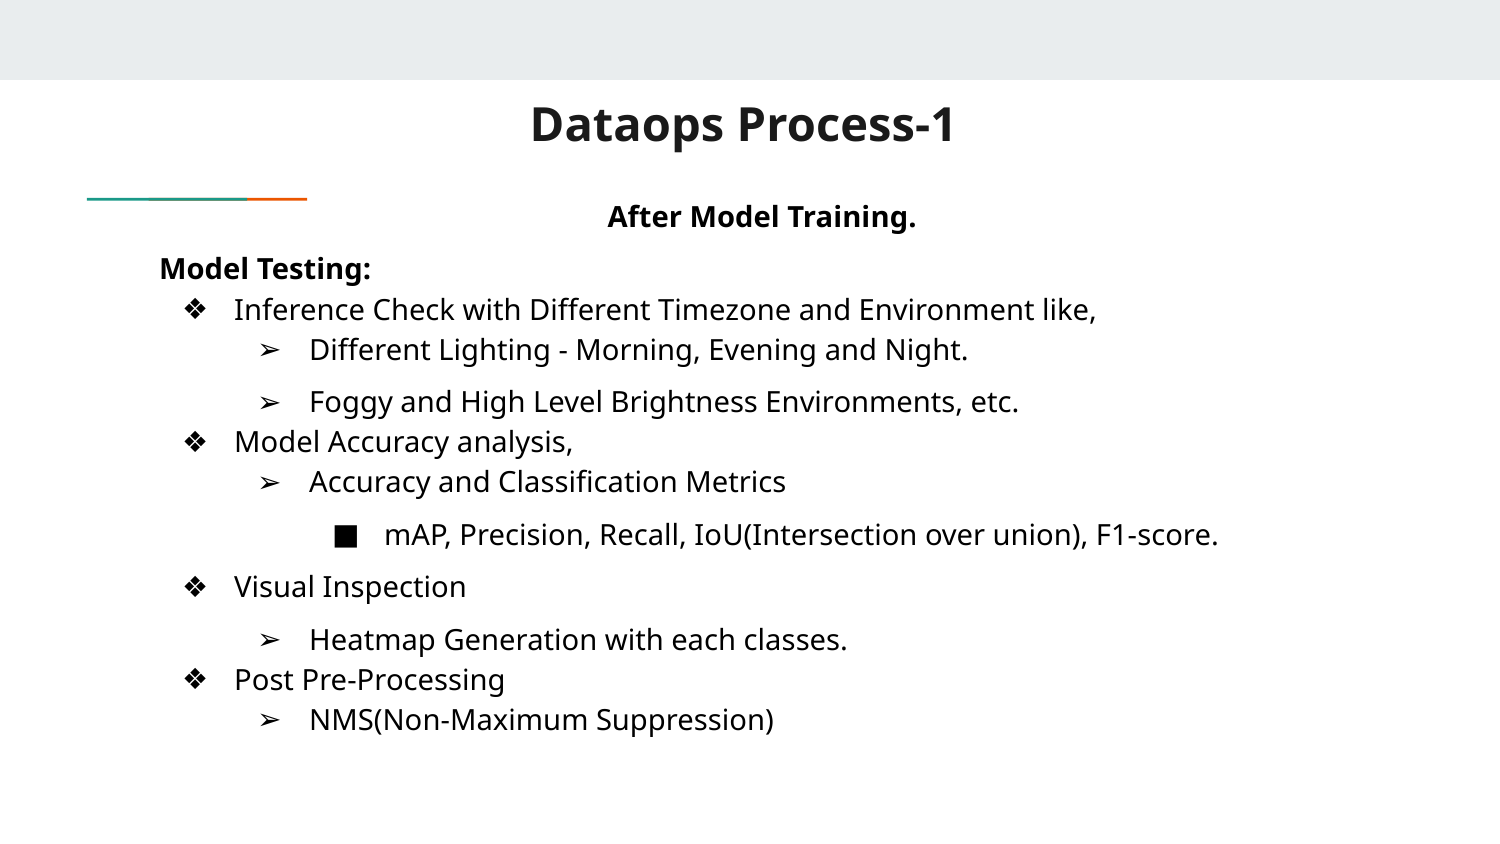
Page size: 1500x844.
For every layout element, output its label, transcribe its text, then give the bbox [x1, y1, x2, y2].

title Dataops Process-1 [514, 79, 986, 167]
text_box Model Testing: Inference Check with Different Timezone and Environment like, Different Lighting - Morning, Evening and Night. Foggy and High Level Brightness Environments, etc. Model Accuracy analysis, Accuracy and Classification Metrics mAP, Precision, Recall, IoU(Intersection over union), F1-score. Visual Inspection Heatmap Generation with each classes. Post Pre-Processing NMS(Non-Maximum Suppression) [144, 230, 1398, 806]
text_box After Model Training. [592, 183, 939, 227]
